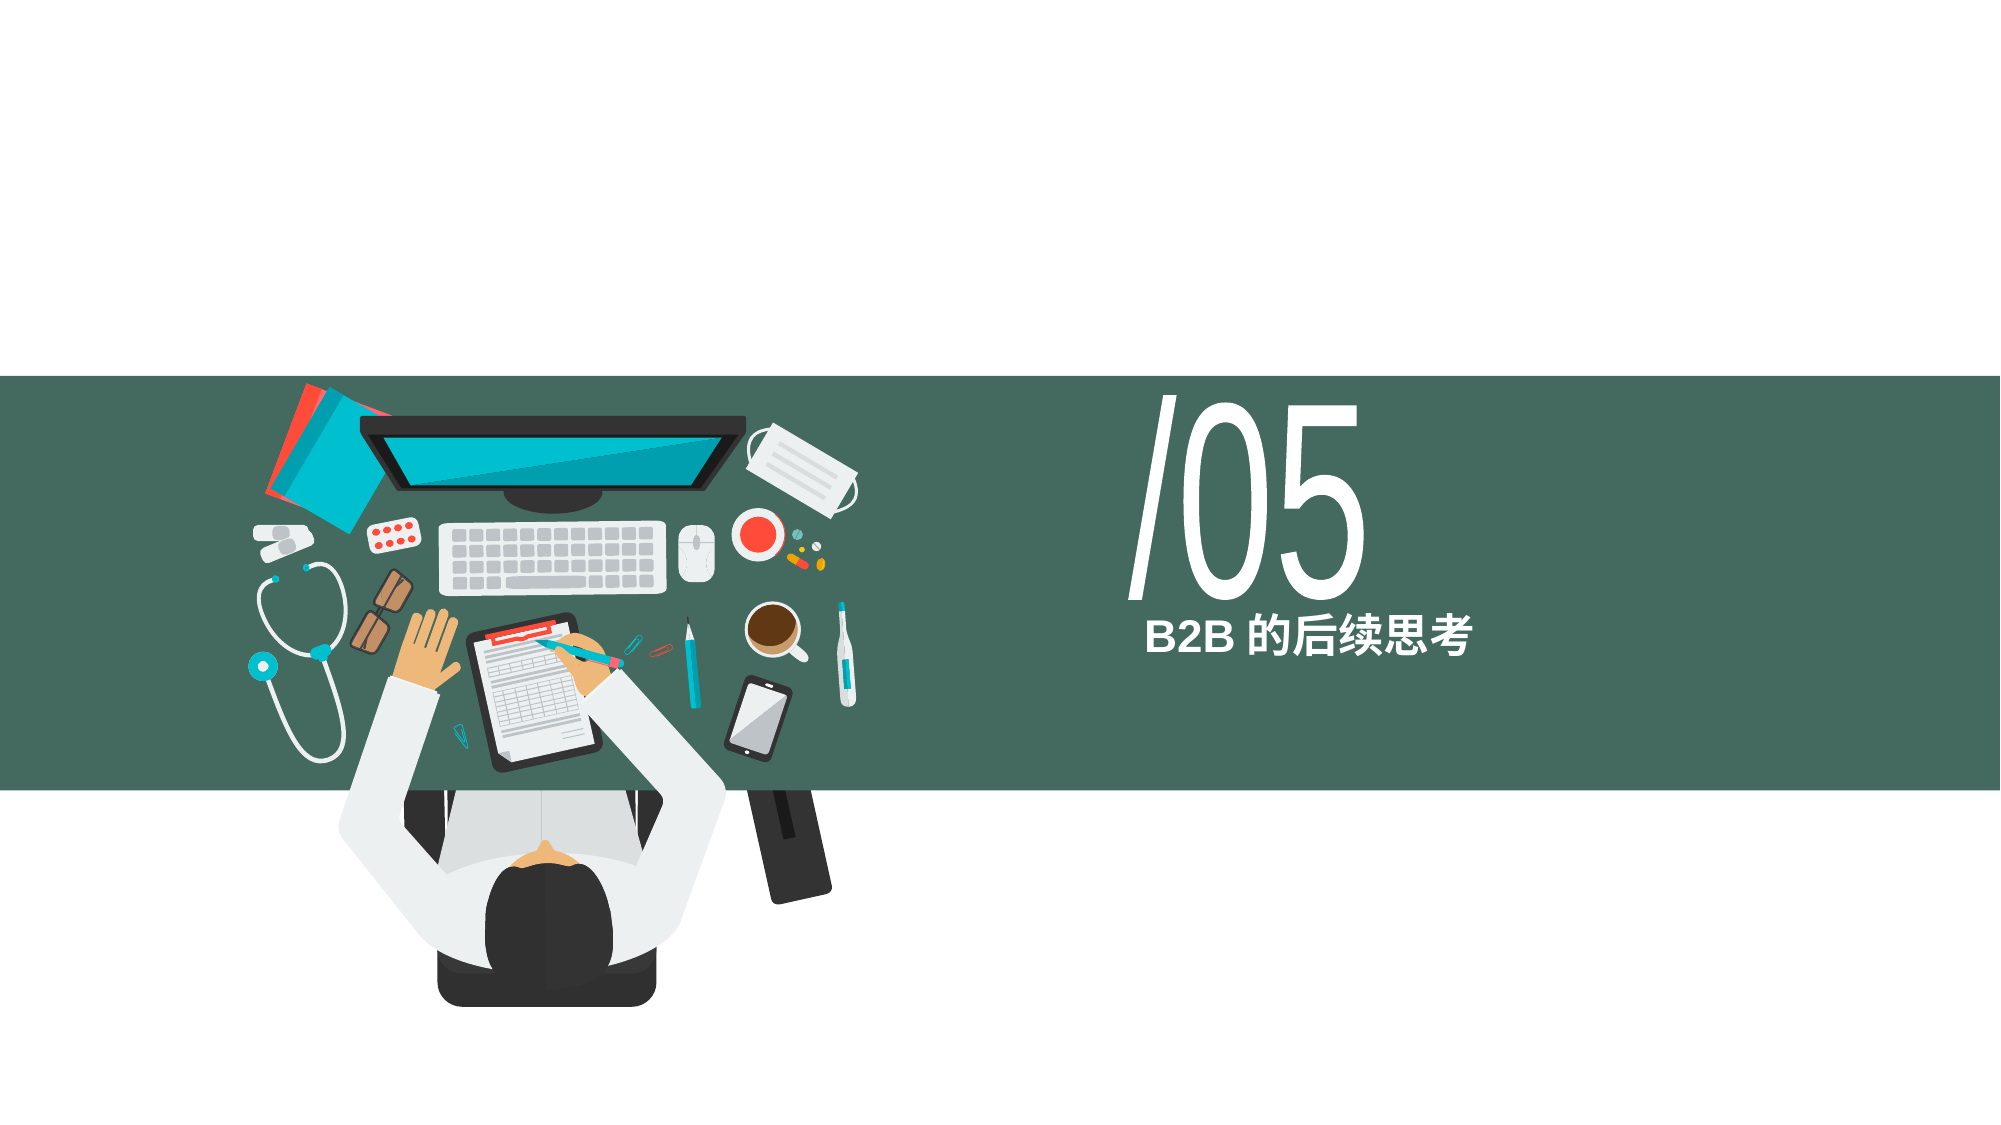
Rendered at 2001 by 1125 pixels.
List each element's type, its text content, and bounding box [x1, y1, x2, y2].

title B2B的后续思考 [1129, 562, 1889, 671]
slide_number 12 [649, 644, 673, 658]
